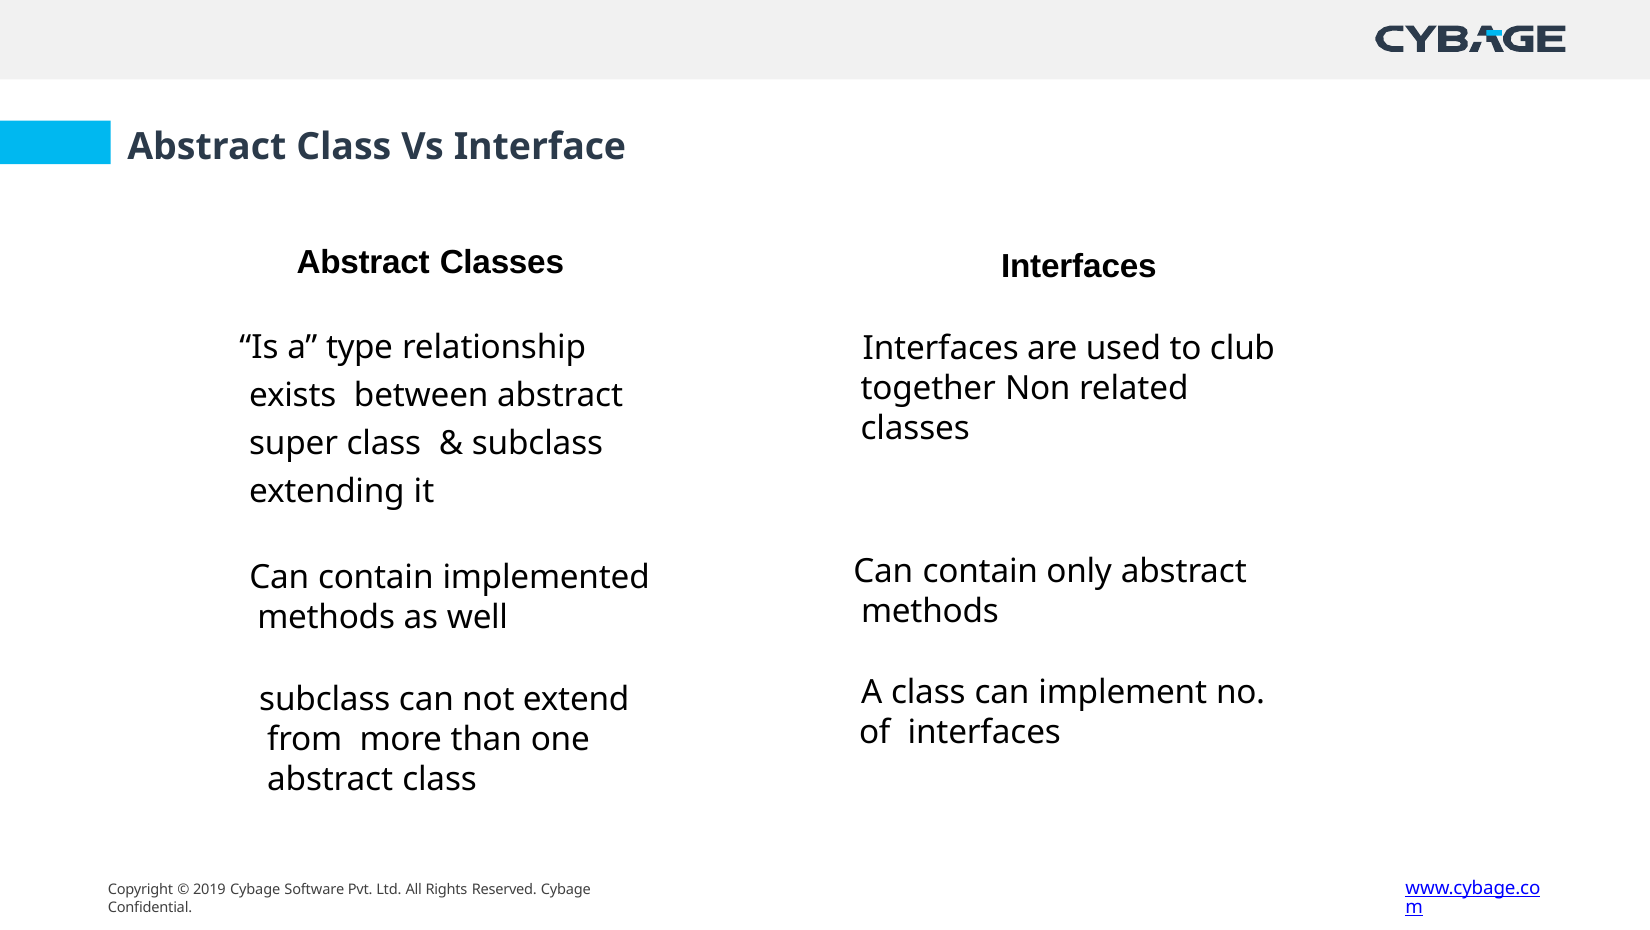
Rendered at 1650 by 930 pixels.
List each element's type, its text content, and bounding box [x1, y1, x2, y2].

title Abstract Class Vs Interface [125, 120, 638, 278]
text_box Interfaces Interfaces are used to club together Non related classes Can contain only abstract methods A class can implement no. of interfaces [849, 242, 1287, 751]
text_box www.cybage.com [1403, 872, 1551, 902]
footer Copyright © 2019 Cybage Software Pvt. Ltd. All Rights Reserved. Cybage Confidential. [105, 877, 629, 930]
list Abstract Classes “Is a” type relationship exists between abstract super class & subclass extending it Can contain implemented methods as well subclass can not extend from more than one abstract class [237, 238, 697, 798]
